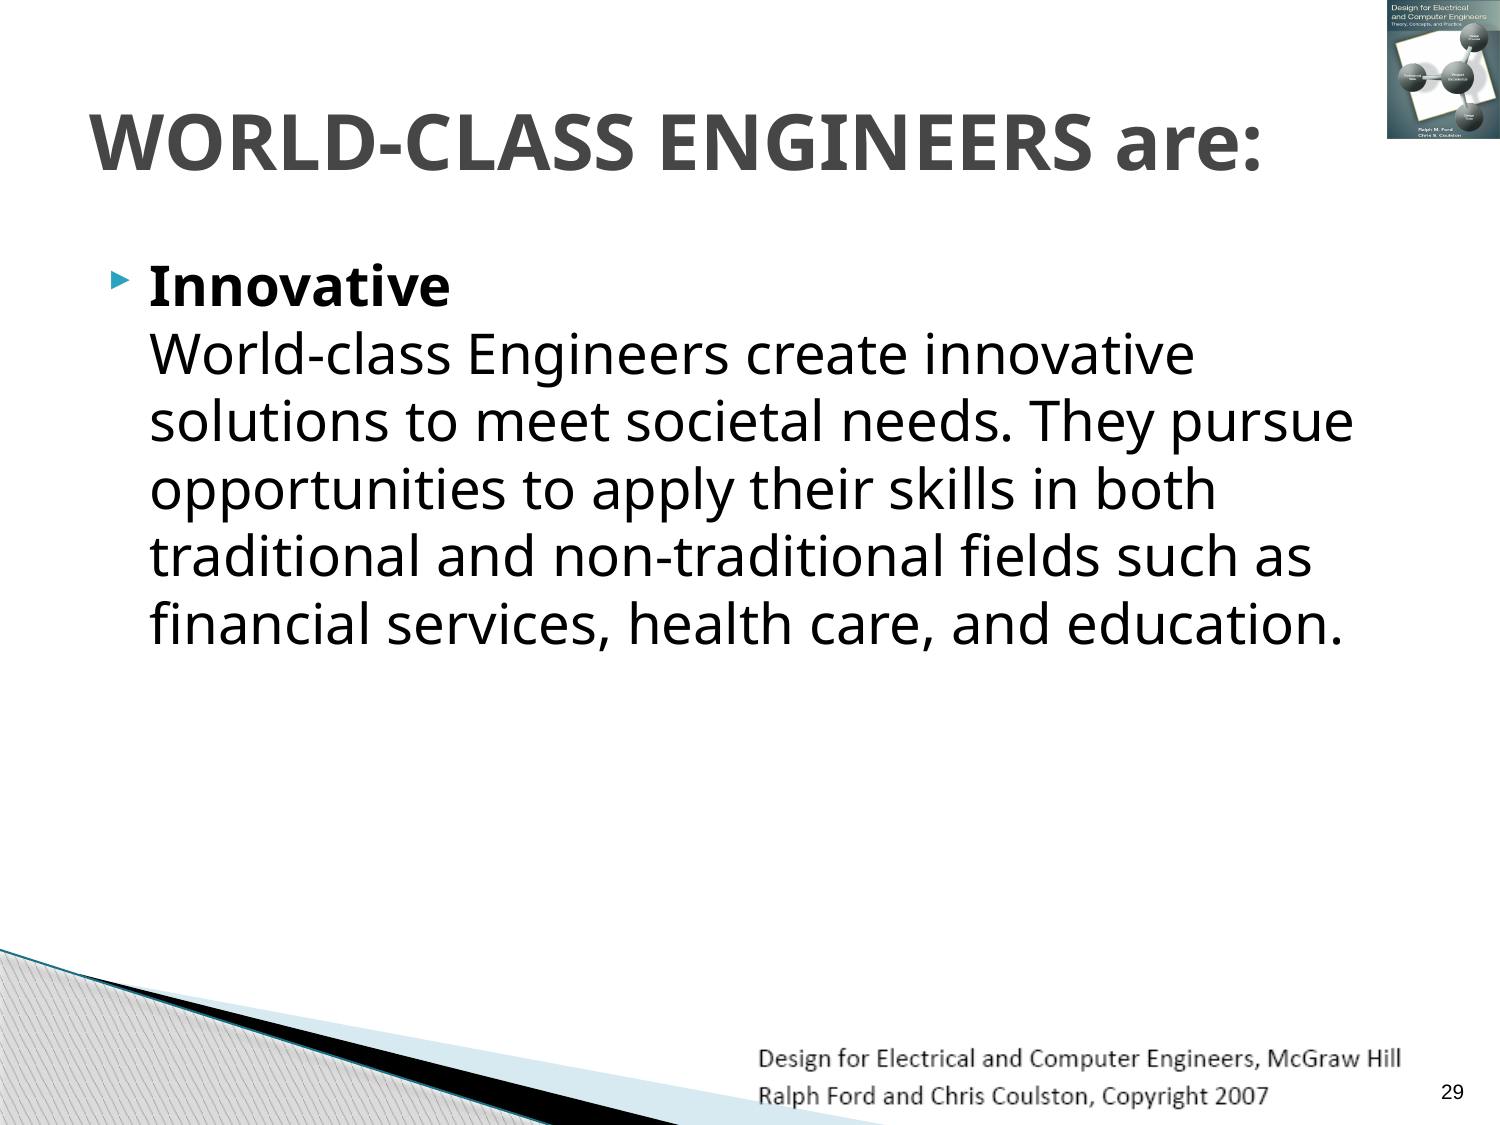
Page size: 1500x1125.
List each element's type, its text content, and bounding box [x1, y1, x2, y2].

picture [1387, 0, 1500, 139]
slide_number 29 [1418, 1051, 1479, 1112]
list Innovative World-class Engineers create innovative solutions to meet societal needs. They pursue opportunities to apply their skills in both traditional and non-traditional fields such as financial services, health care, and education. [75, 242, 1425, 986]
picture [750, 1039, 1415, 1125]
title WORLD-CLASS ENGINEERS are: [75, 45, 1388, 233]
